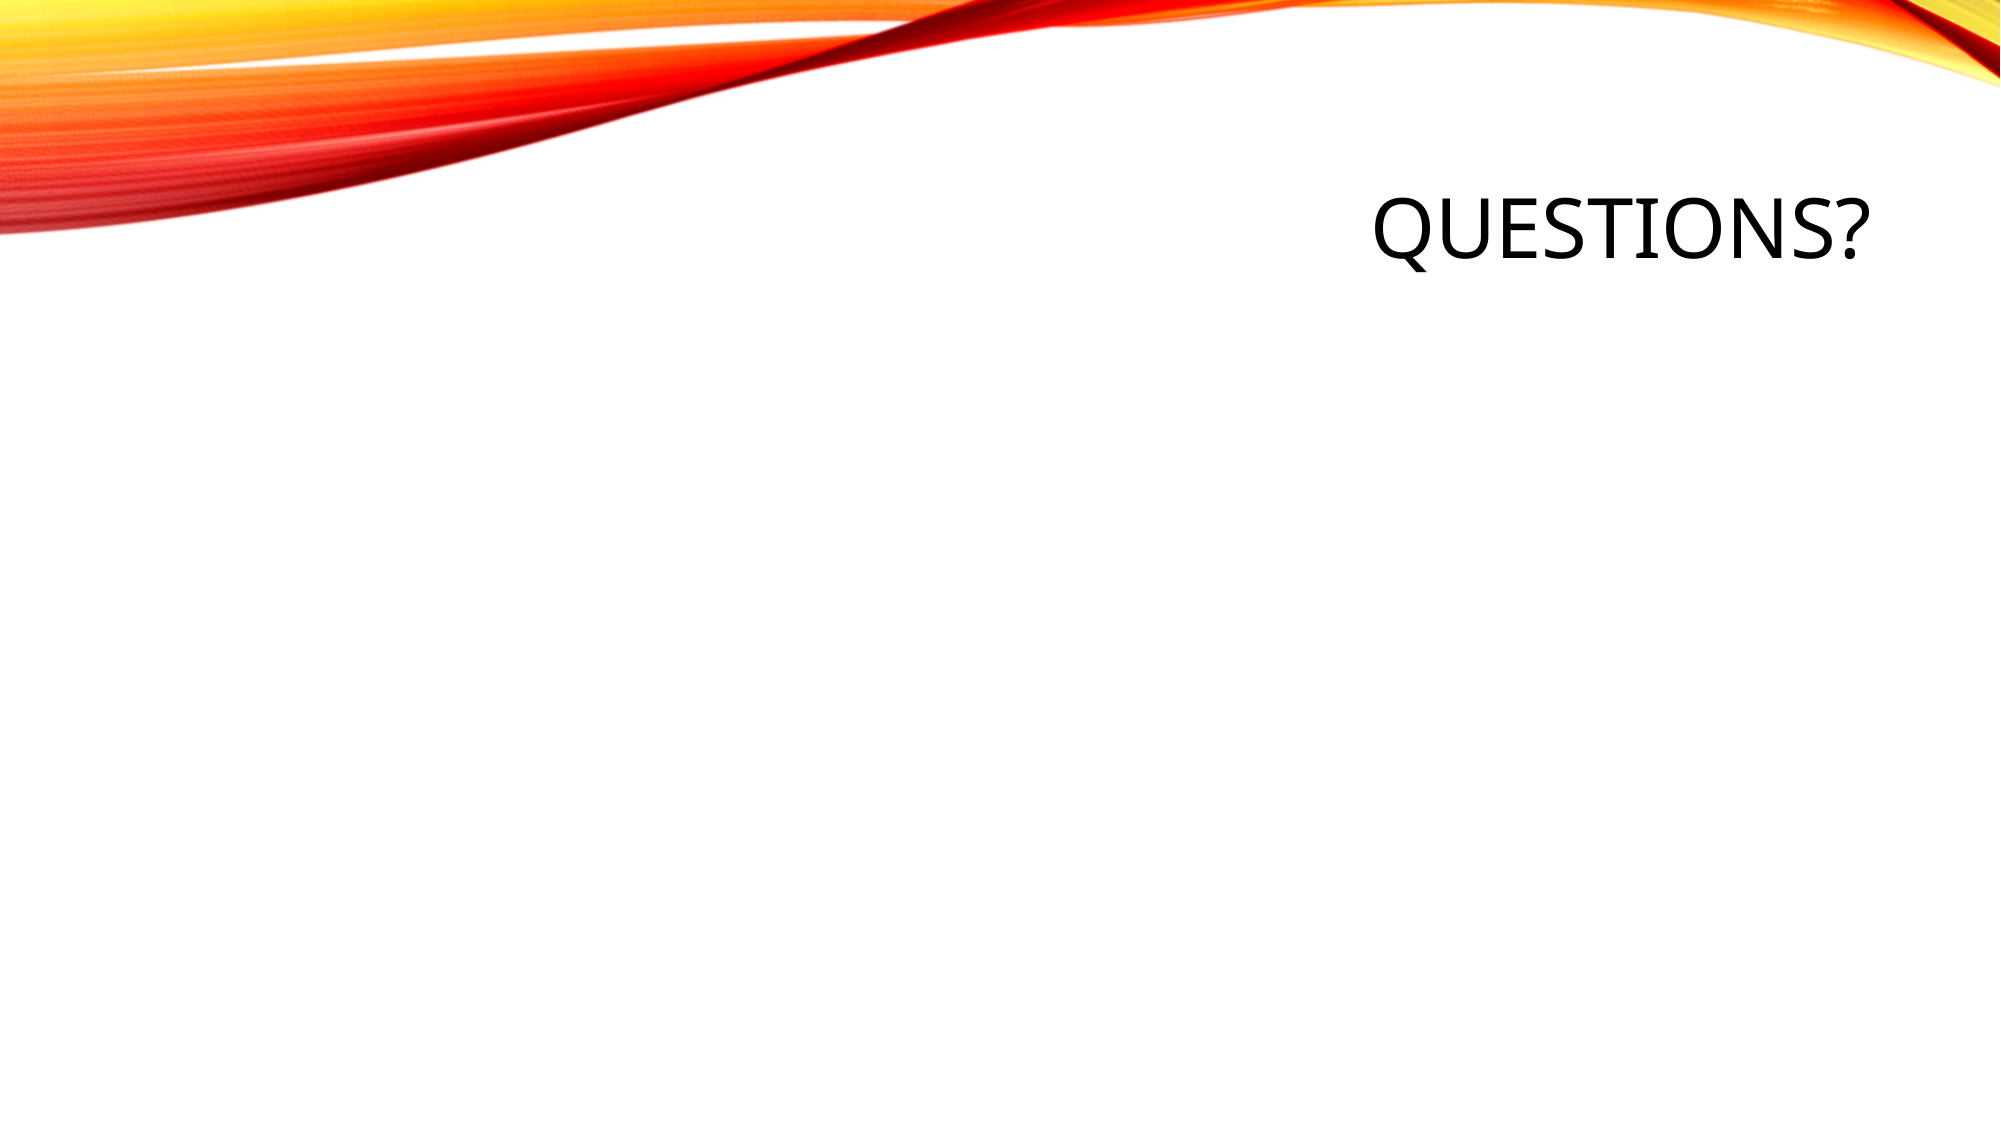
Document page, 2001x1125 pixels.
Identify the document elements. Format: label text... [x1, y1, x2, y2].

picture [0, 0, 2000, 237]
title Questions? [474, 125, 1888, 338]
